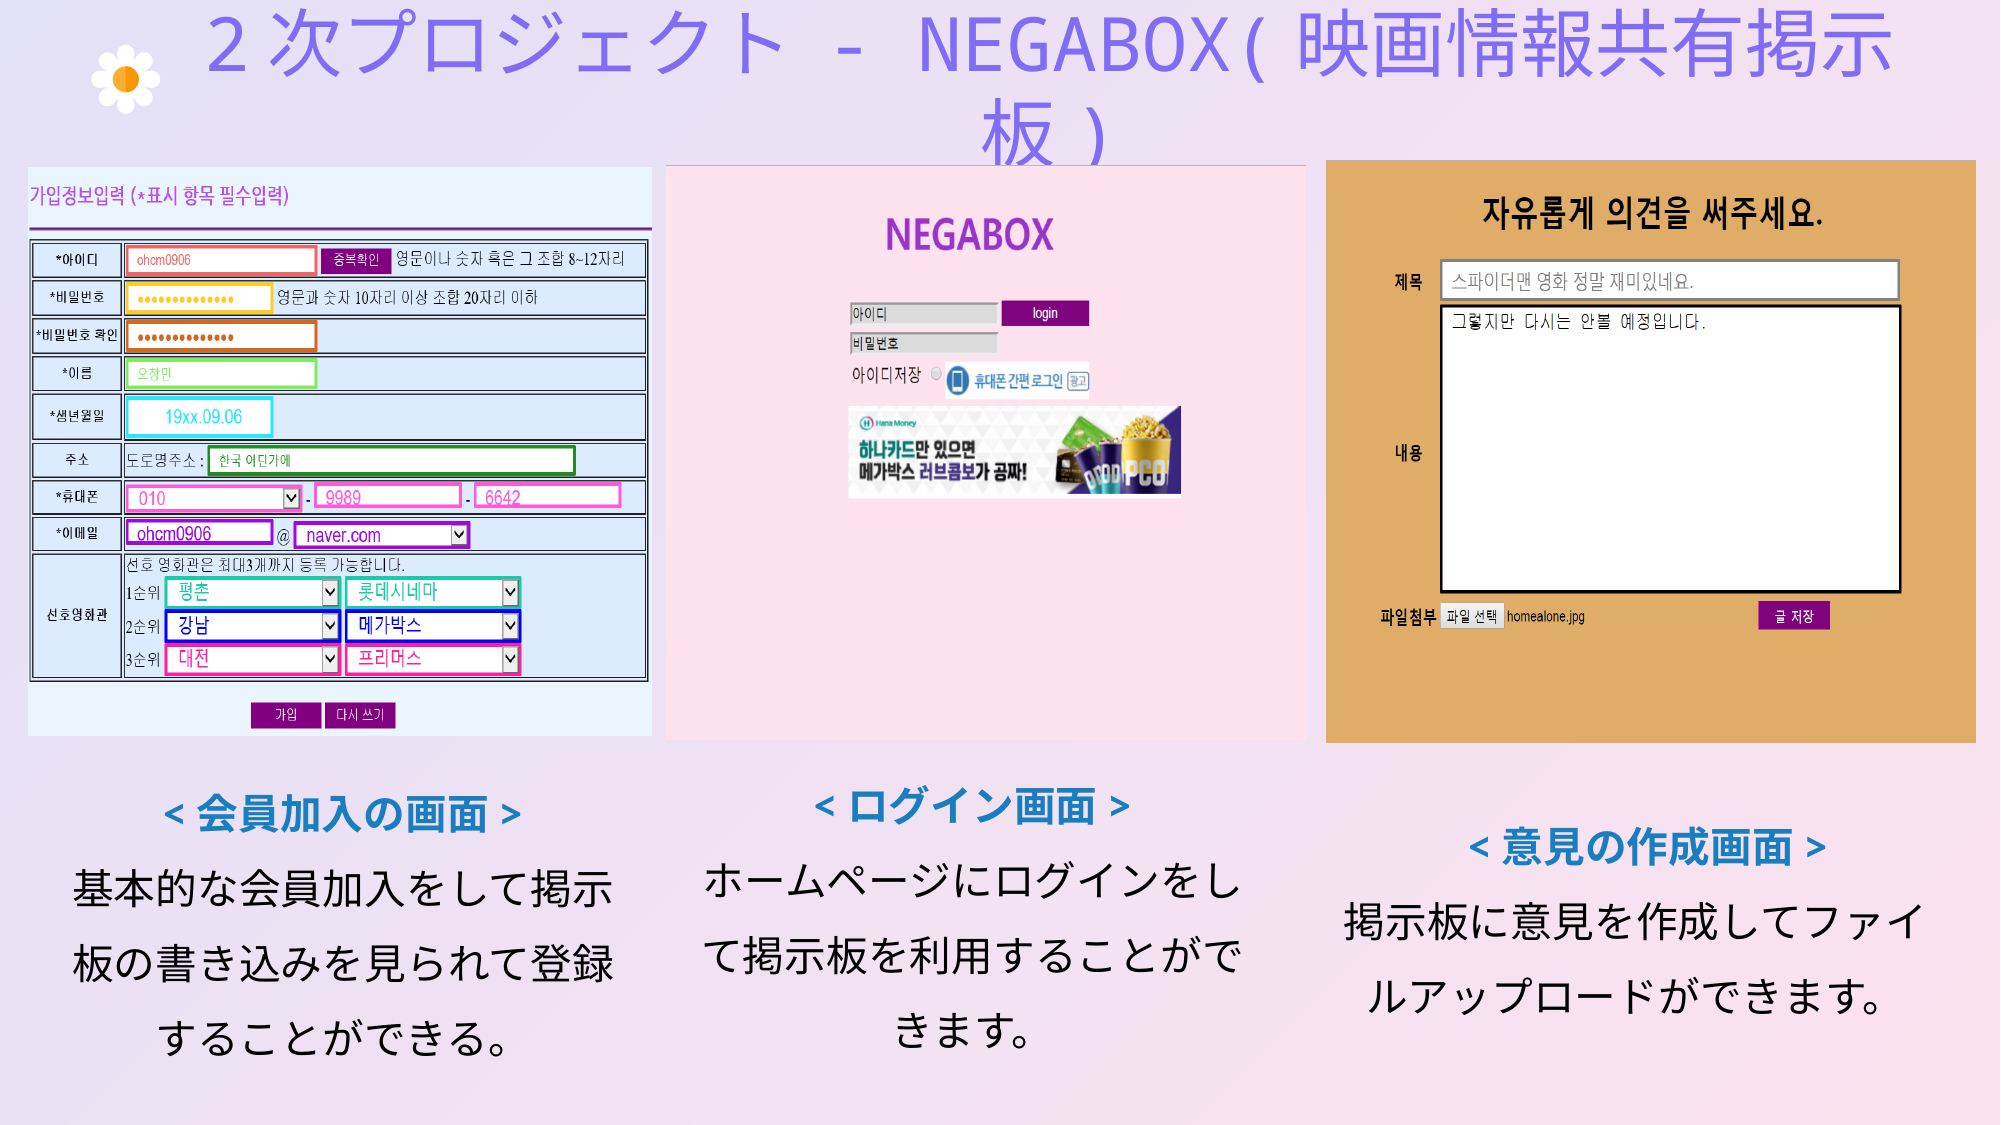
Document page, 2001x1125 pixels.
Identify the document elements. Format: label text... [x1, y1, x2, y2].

text_box <ログイン画面> ホームページにログインをして掲示板を利用することができます。 [670, 769, 1275, 1065]
picture [666, 164, 1306, 740]
text_box <意見の作成画面> 掲示板に意見を作成してファイルアップロードができます。 [1327, 774, 1943, 1075]
picture [28, 167, 652, 736]
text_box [91, 44, 161, 114]
text_box <会員加入の画面> 基本的な会員加入をして掲示板の書き込みを見られて登録することができる。 [40, 758, 646, 1077]
text_box 2次プロジェクト - NEGABOX(映画情報共有掲示板) [200, 18, 1899, 155]
picture [1326, 160, 1976, 743]
